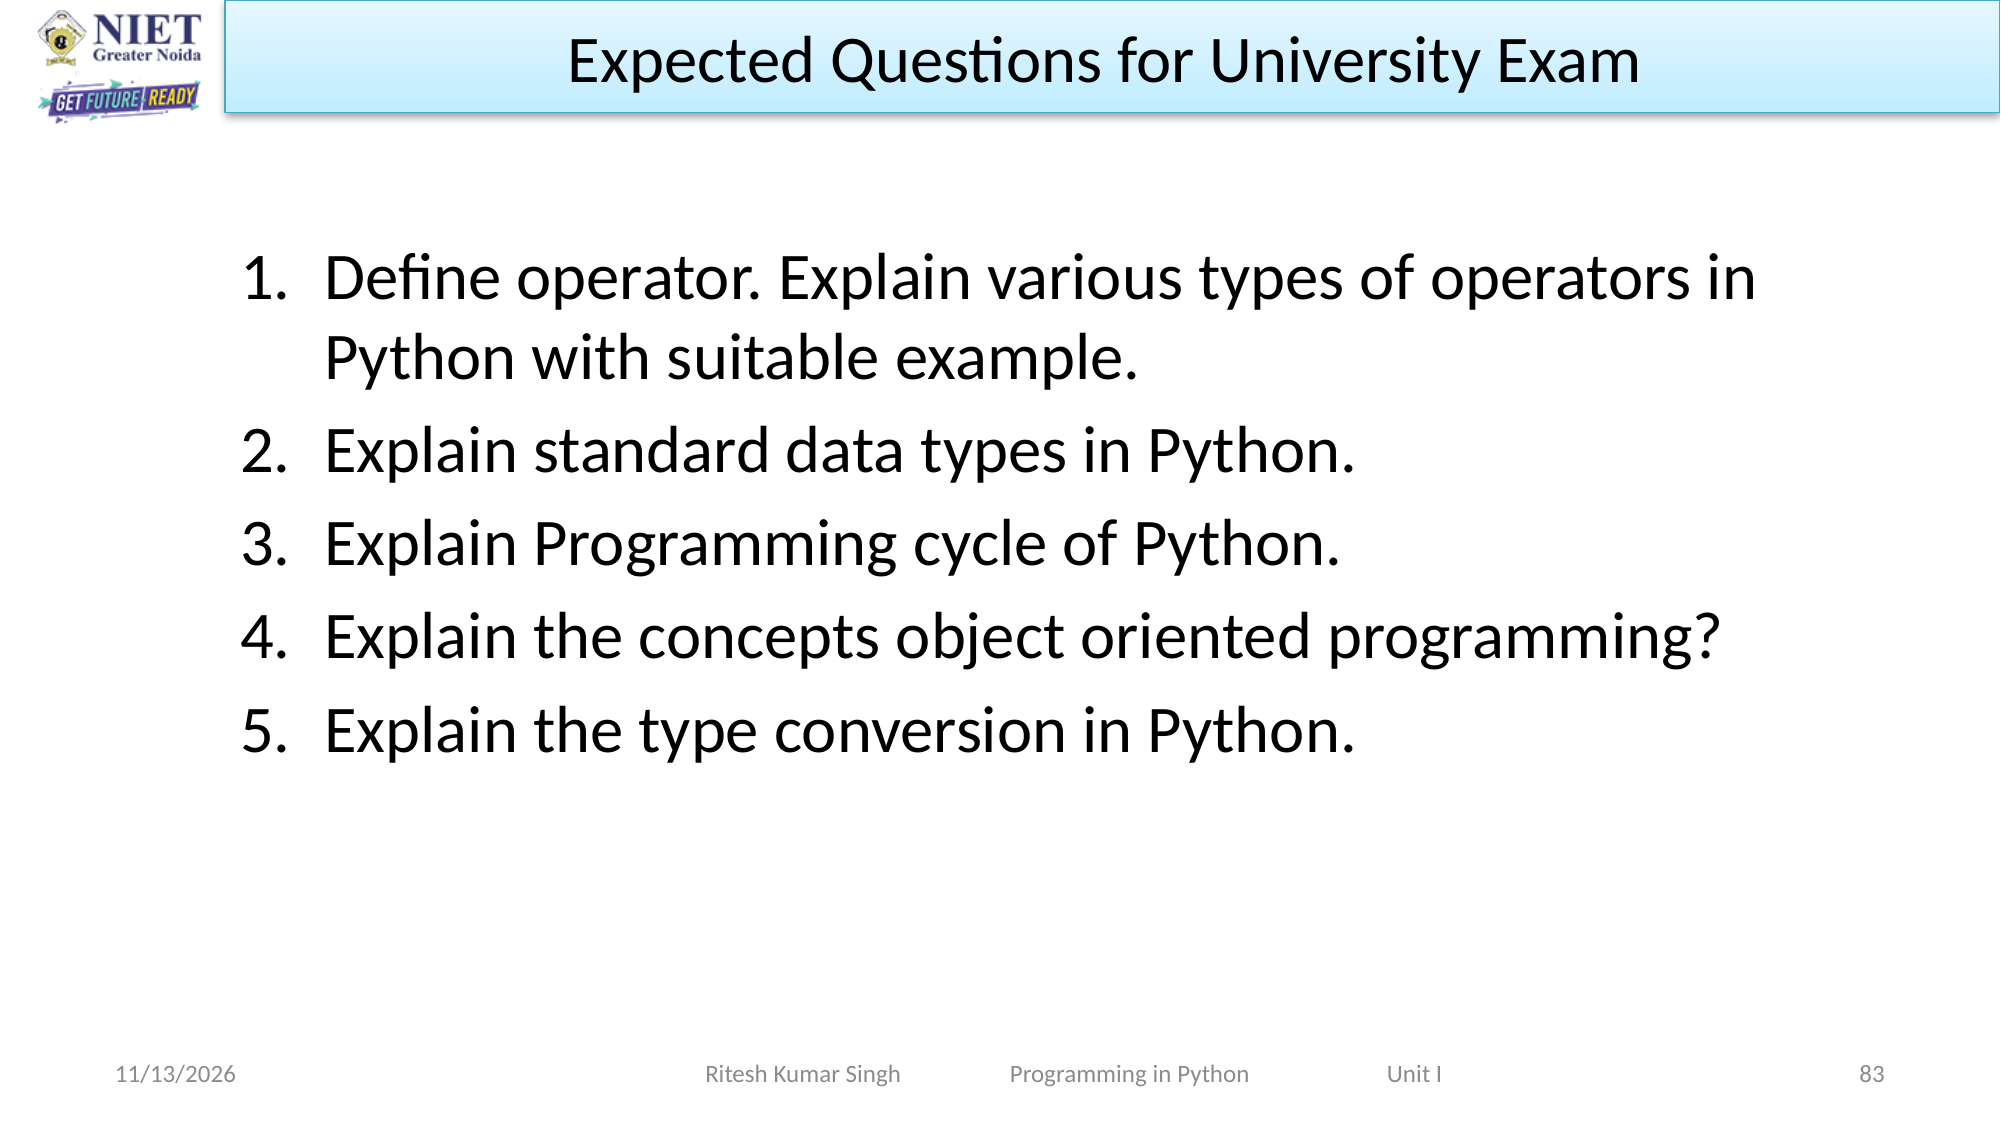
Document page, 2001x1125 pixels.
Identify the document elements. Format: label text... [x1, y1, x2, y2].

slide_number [99, 1042, 567, 1103]
picture [0, 0, 238, 135]
list Define operator. Explain various types of operators in Python with suitable example. Explain standard data types in Python. Explain Programming cycle of Python. Explain the concepts object oriented programming? Explain the type conversion in Python. [225, 224, 1900, 1005]
footer Ritesh Kumar Singh Programming in Python Unit I [662, 1042, 1488, 1103]
slide_number 83 [1488, 1042, 1900, 1103]
text_box Expected Questions for University Exam [238, 0, 2000, 113]
